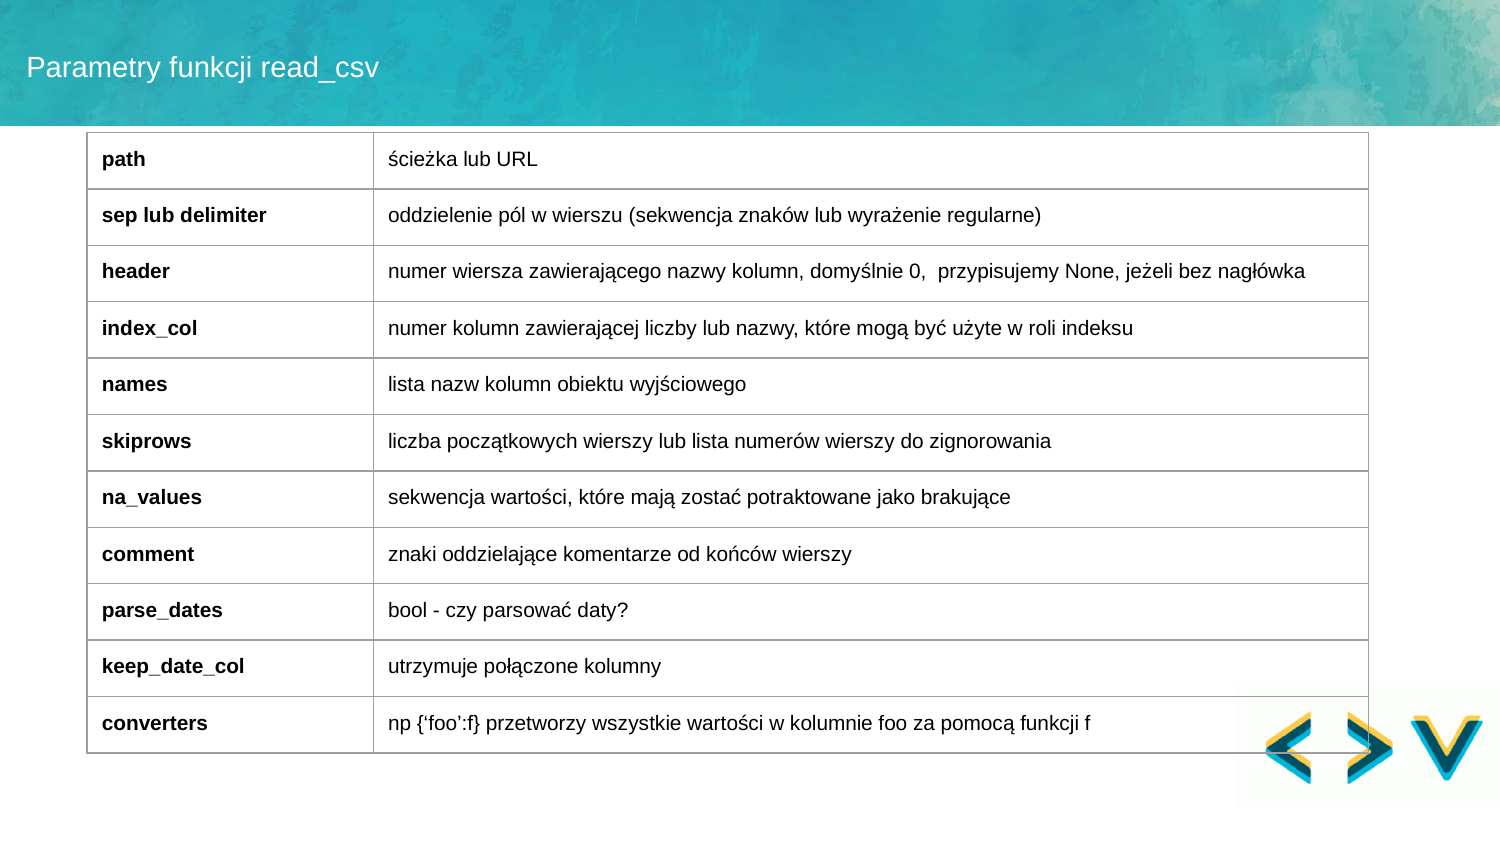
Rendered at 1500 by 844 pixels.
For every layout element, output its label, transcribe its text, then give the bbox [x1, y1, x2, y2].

table_cell utrzymuje połączone kolumny [374, 641, 1368, 696]
table_cell names [88, 359, 373, 414]
table_cell lista nazw kolumn obiektu wyjściowego [374, 359, 1368, 414]
table_cell numer wiersza zawierającego nazwy kolumn, domyślnie 0, przypisujemy None, jeżeli bez nagłówka [374, 246, 1368, 301]
table_cell numer kolumn zawierającej liczby lub nazwy, które mogą być użyte w roli indeksu [374, 302, 1368, 357]
table_cell keep_date_col [88, 641, 373, 696]
table_cell skiprows [88, 415, 373, 470]
table_cell np {‘foo’:f} przetworzy wszystkie wartości w kolumnie foo za pomocą funkcji f [374, 697, 1368, 752]
table_cell oddzielenie pól w wierszu (sekwencja znaków lub wyrażenie regularne) [374, 190, 1368, 245]
title Parametry funkcji read_csv [11, 40, 548, 99]
table_cell na_values [88, 472, 373, 527]
table_cell index_col [88, 302, 373, 357]
table_header path [88, 133, 373, 188]
table_cell sep lub delimiter [88, 190, 373, 245]
table_cell sekwencja wartości, które mają zostać potraktowane jako brakujące [374, 472, 1368, 527]
table_cell converters [88, 697, 373, 752]
table_cell liczba początkowych wierszy lub lista numerów wierszy do zignorowania [374, 415, 1368, 470]
table_header ścieżka lub URL [374, 133, 1368, 188]
table_cell znaki oddzielające komentarze od końców wierszy [374, 528, 1368, 583]
table_cell header [88, 246, 373, 301]
table_cell comment [88, 528, 373, 583]
picture [0, 0, 1500, 844]
table_cell bool - czy parsować daty? [374, 584, 1368, 639]
table_cell parse_dates [88, 584, 373, 639]
